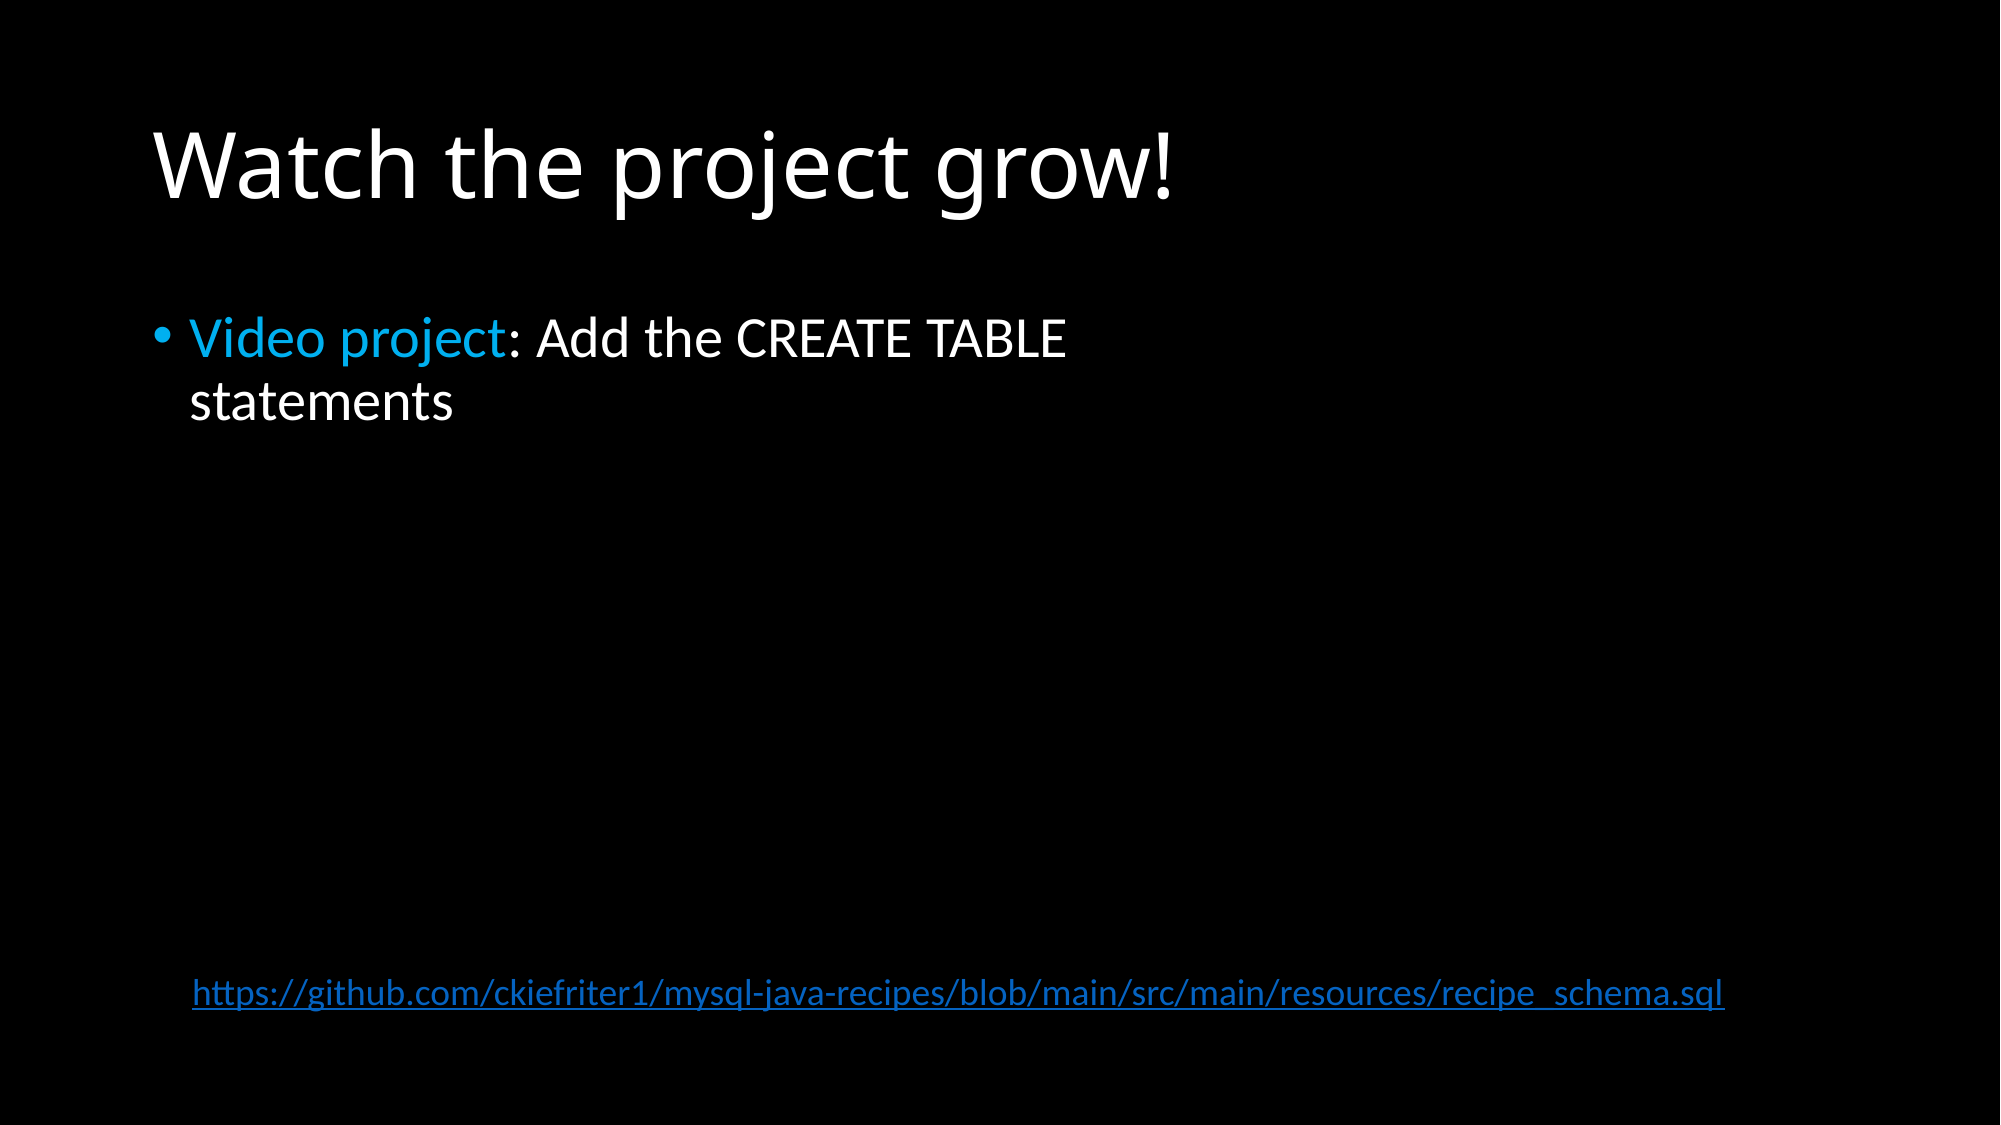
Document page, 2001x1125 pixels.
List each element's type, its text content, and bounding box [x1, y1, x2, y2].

list Video project: Add the CREATE TABLE statements [137, 299, 1303, 1014]
text_box https://github.com/ckiefriter1/mysql-java-recipes/blob/main/src/main/resources/recipe_schema.sql [177, 960, 1863, 1020]
title Watch the project grow! [137, 59, 1863, 278]
